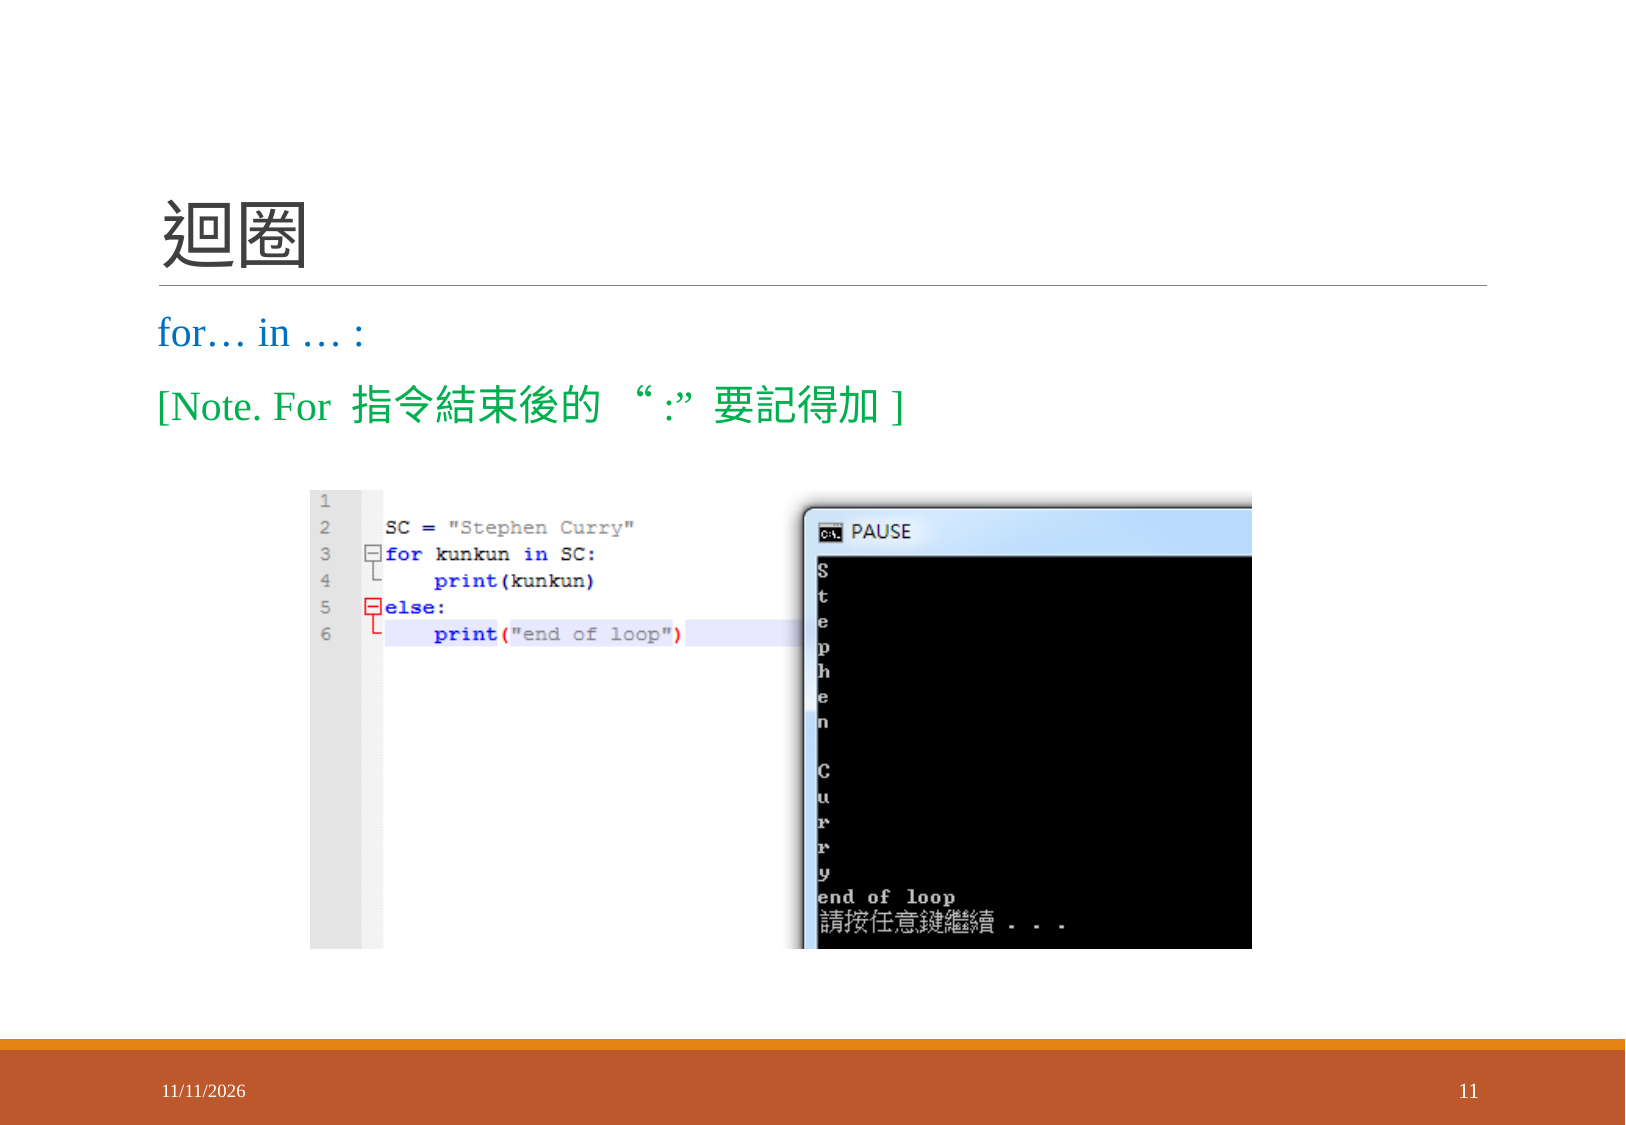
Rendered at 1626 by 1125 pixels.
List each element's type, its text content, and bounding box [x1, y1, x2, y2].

list for… in … : [Note. For 指令結束後的 “:” 要記得加] [146, 302, 1586, 1039]
picture [310, 490, 1253, 950]
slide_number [146, 1059, 476, 1120]
slide_number 11 [1319, 1059, 1495, 1120]
title 迴圈 [146, 47, 1487, 285]
